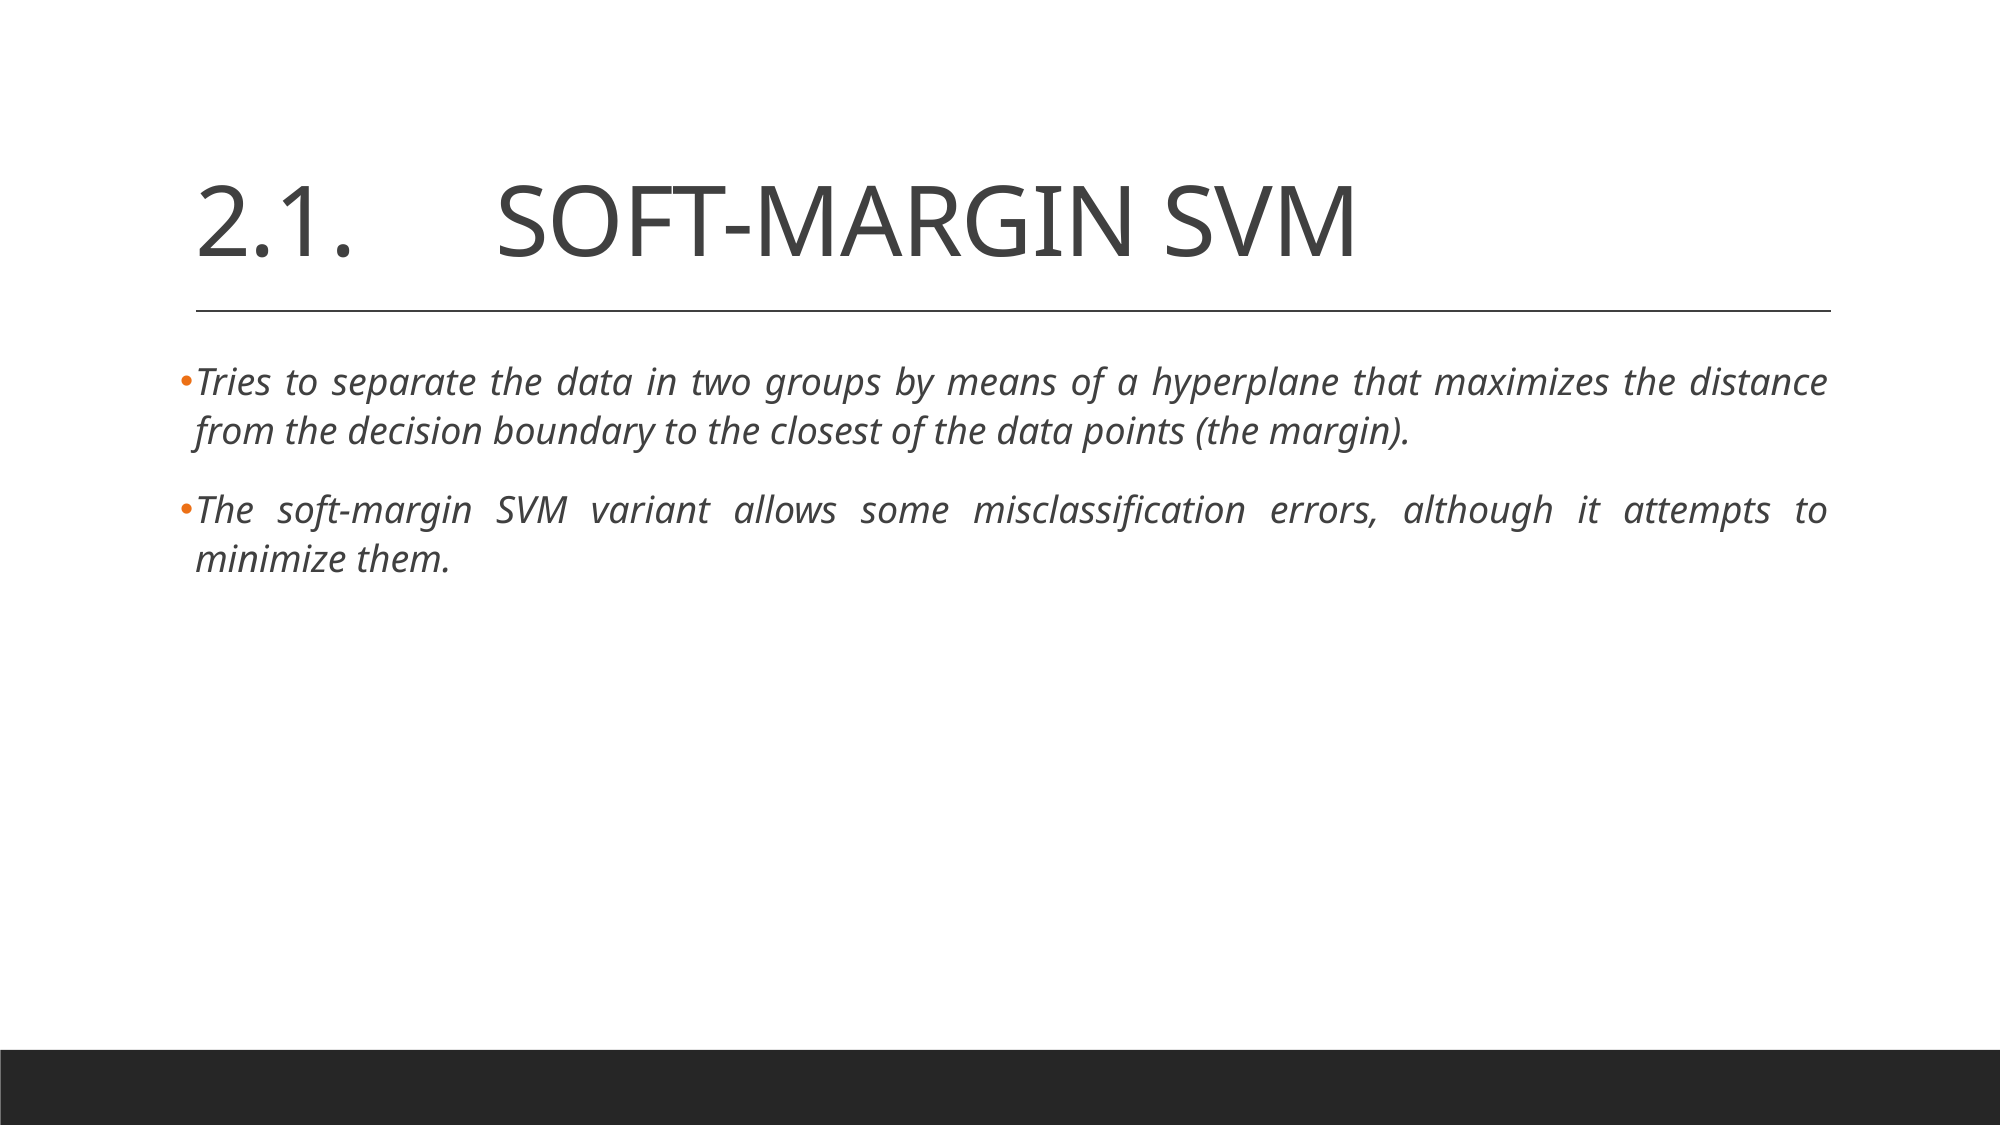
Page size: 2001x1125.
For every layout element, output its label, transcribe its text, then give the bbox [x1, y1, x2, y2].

title 2.1. SOFT-MARGIN SVM [180, 47, 1830, 285]
